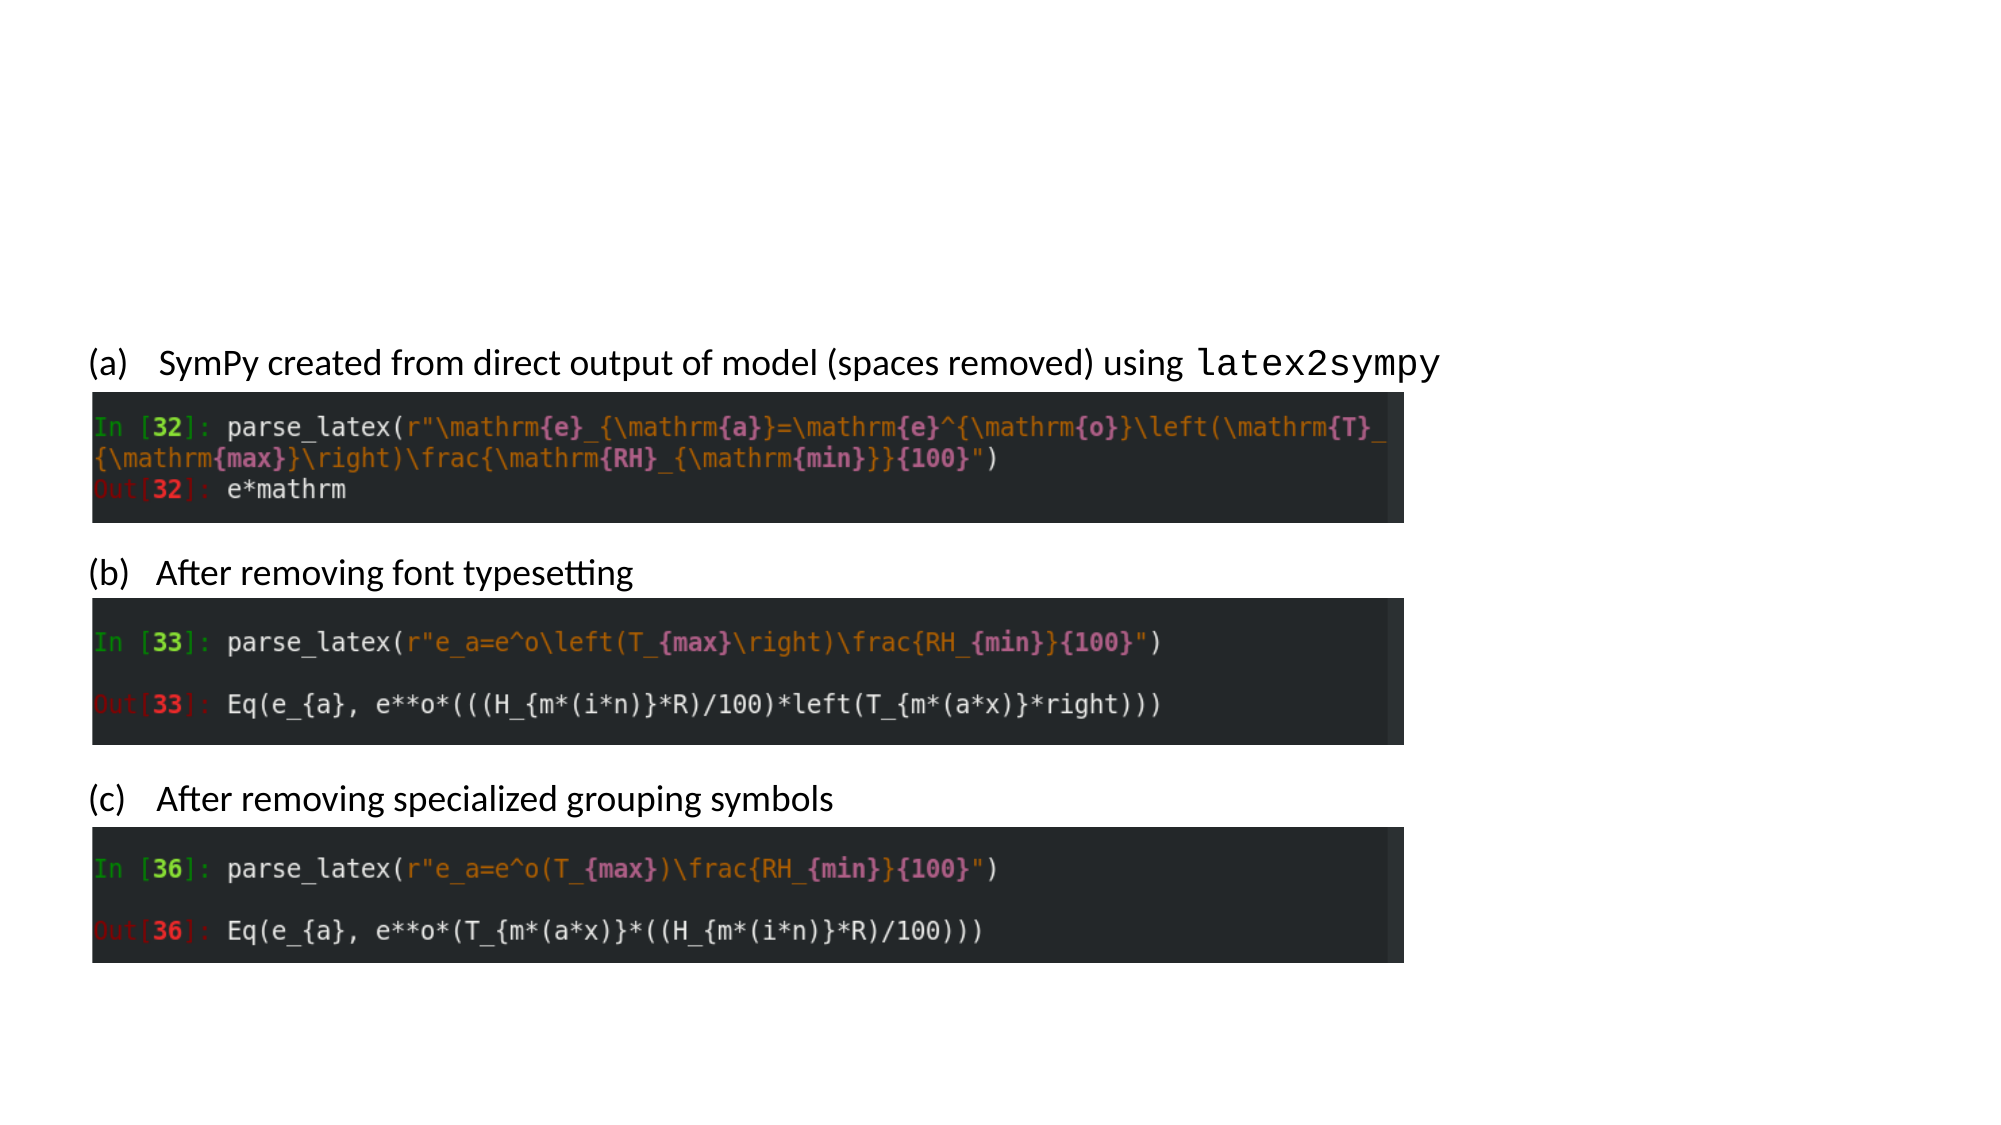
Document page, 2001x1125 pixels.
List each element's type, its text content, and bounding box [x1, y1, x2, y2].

text_box (c) [73, 766, 142, 827]
text_box (a) [73, 330, 144, 391]
text_box After removing specialized grouping symbols [142, 766, 850, 827]
text_box After removing font typesetting [146, 540, 650, 598]
picture [92, 827, 1404, 963]
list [92, 392, 1404, 523]
text_box SymPy created from direct output of model (spaces removed) using latex2sympy [144, 330, 1457, 391]
picture [92, 598, 1404, 745]
text_box (b) [73, 540, 146, 601]
